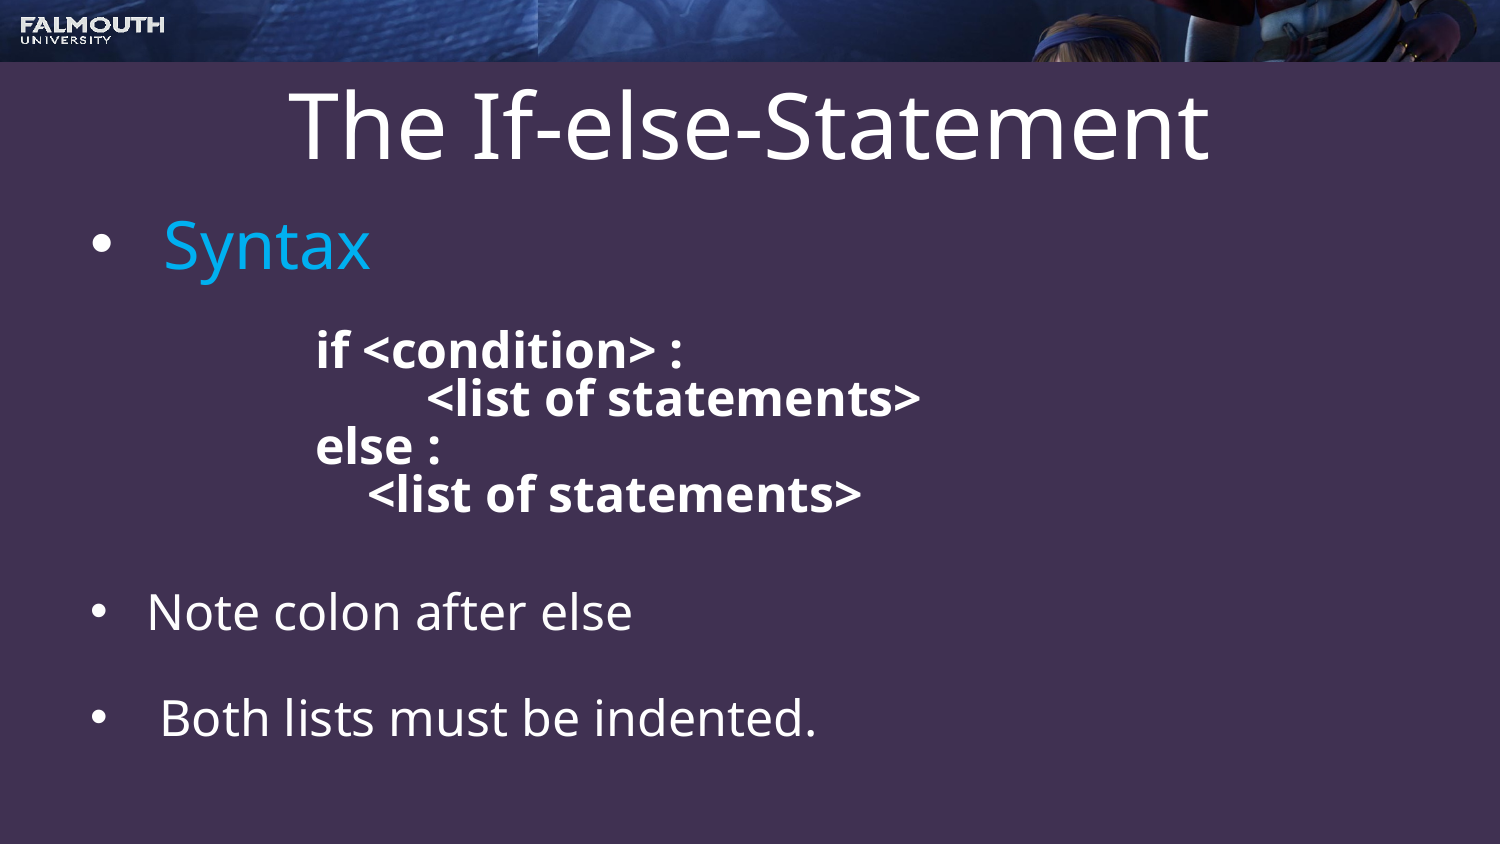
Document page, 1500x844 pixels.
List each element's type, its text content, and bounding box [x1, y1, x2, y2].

list Syntax if <condition> : <list of statements> else : <list of statements> Note colon after else Both lists must be indented. [75, 210, 1425, 768]
title The If-else-Statement [75, 52, 1425, 194]
picture [0, 0, 1500, 62]
